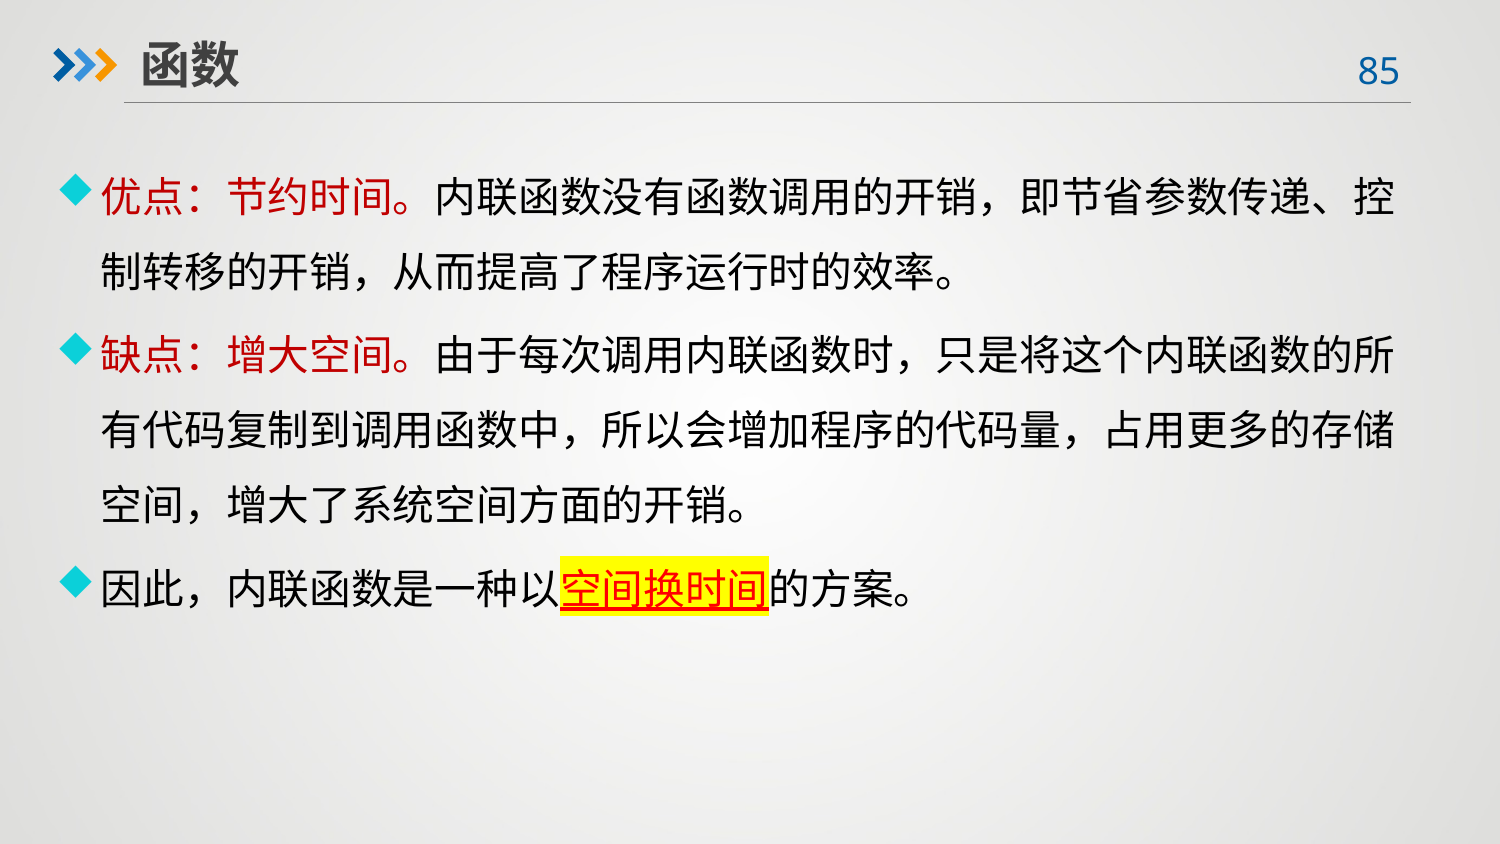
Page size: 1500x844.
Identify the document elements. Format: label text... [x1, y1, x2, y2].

text_box 优点：节约时间。内联函数没有函数调用的开销，即节省参数传递、控制转移的开销，从而提高了程序运行时的效率。 缺点：增大空间。由于每次调用内联函数时，只是将这个内联函数的所有代码复制到调用函数中，所以会增加程序的代码量，占用更多的存储空间，增大了系统空间方面的开销。 因此，内联函数是一种以空间换时间的方案。 [41, 138, 1447, 620]
text_box 函数 [140, 32, 845, 95]
picture [0, 0, 1500, 844]
